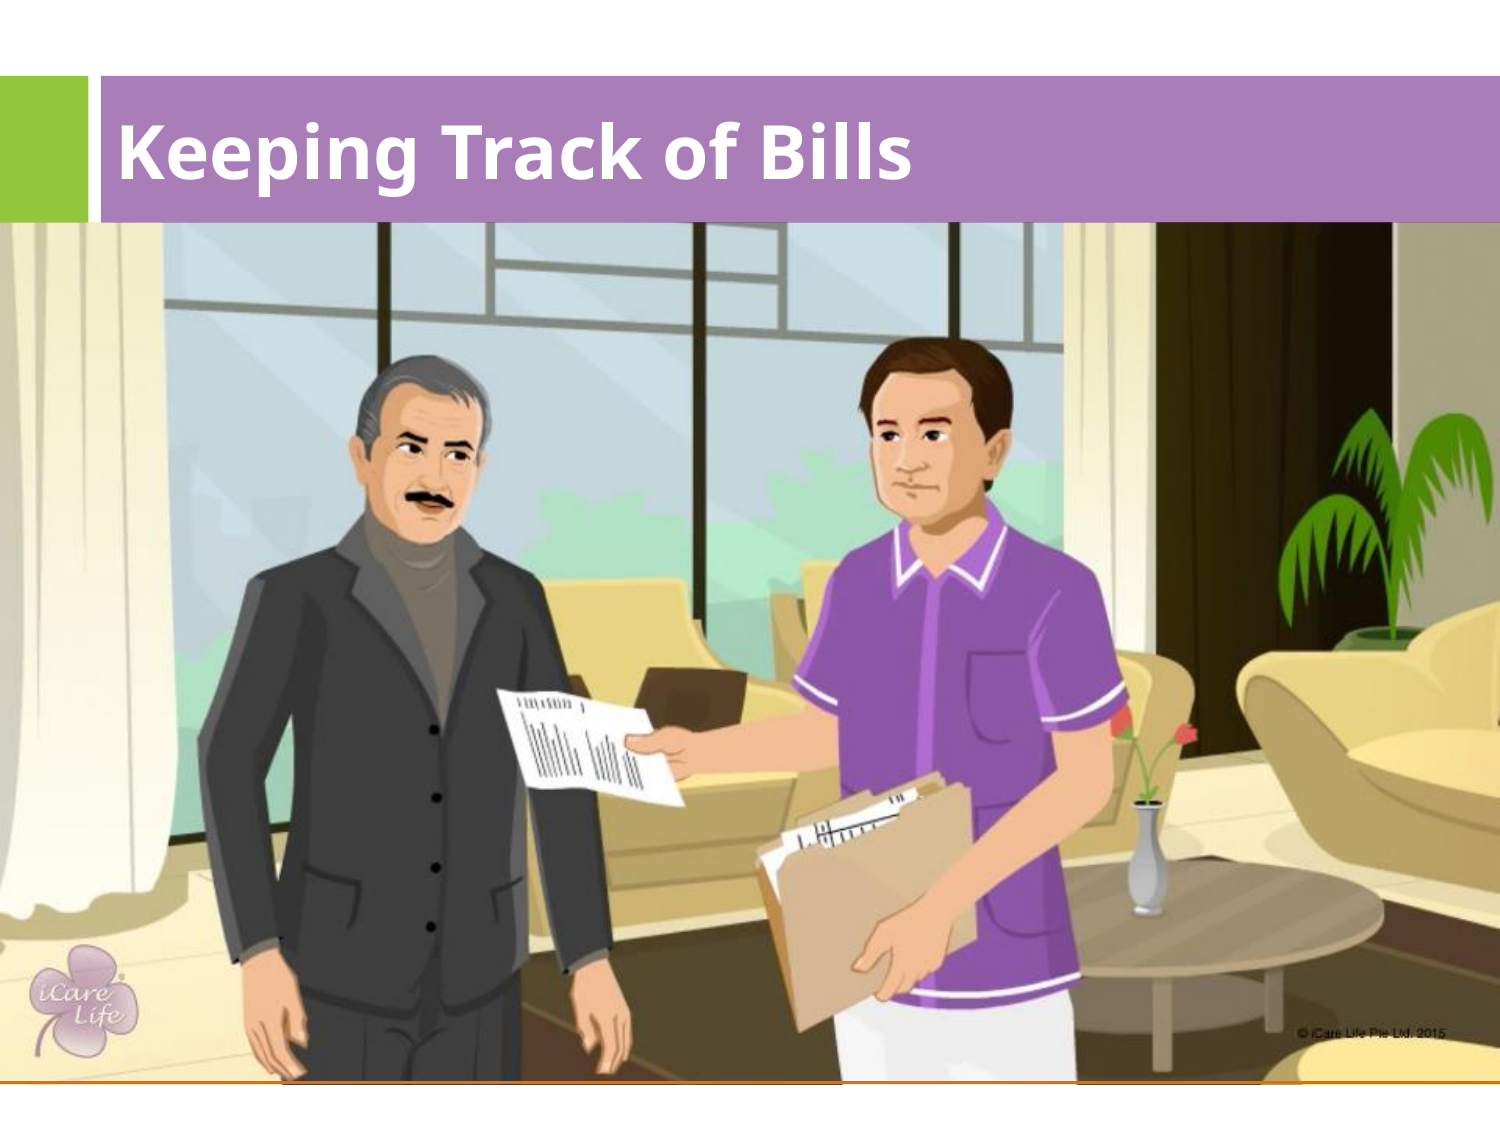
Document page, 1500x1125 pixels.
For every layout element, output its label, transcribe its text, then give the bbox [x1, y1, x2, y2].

text_box [0, 75, 89, 220]
picture [0, 222, 1500, 1081]
text_box Keeping Track of Bills [100, 75, 1500, 221]
